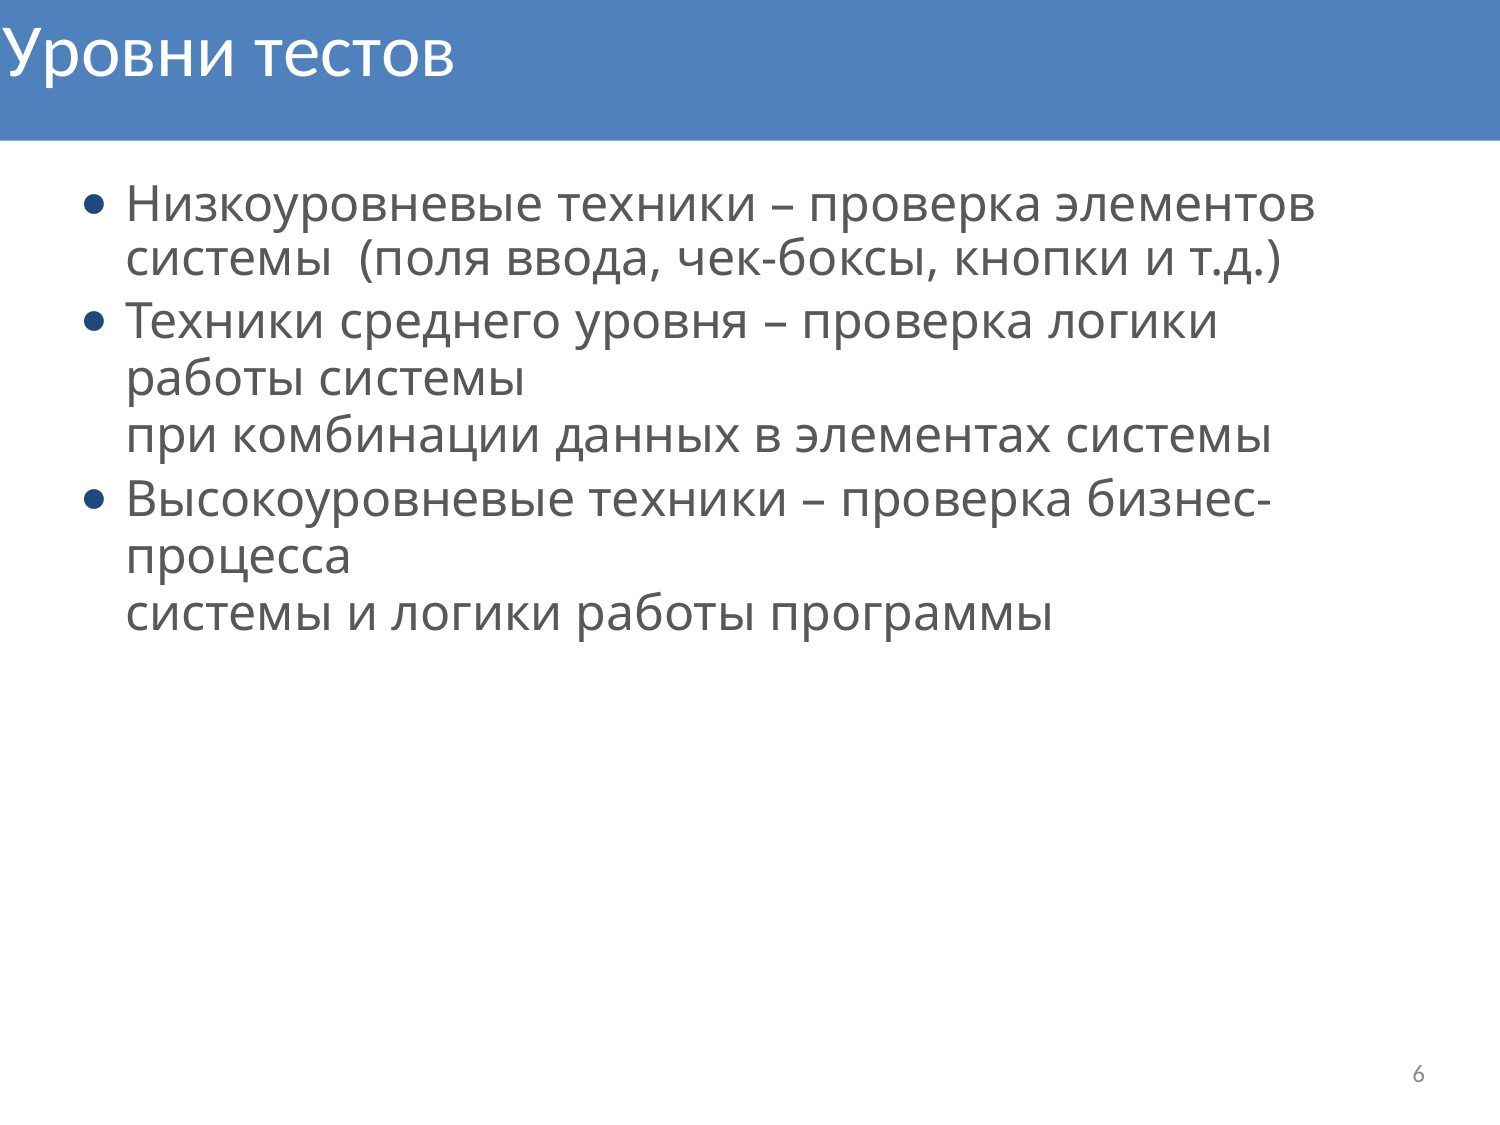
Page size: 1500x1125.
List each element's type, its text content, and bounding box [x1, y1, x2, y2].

slide_number 6 [1074, 746, 1425, 1125]
title Уровни тестов [0, 0, 1500, 141]
text_box Низкоуровневые техники – проверка элементов системы (поля ввода, чек-боксы, кнопки и т.д.) Техники среднего уровня – проверка логики работы системы при комбинации данных в элементах системы Высокоуровневые техники – проверка бизнес- процесса системы и логики работы программы [78, 168, 1418, 641]
